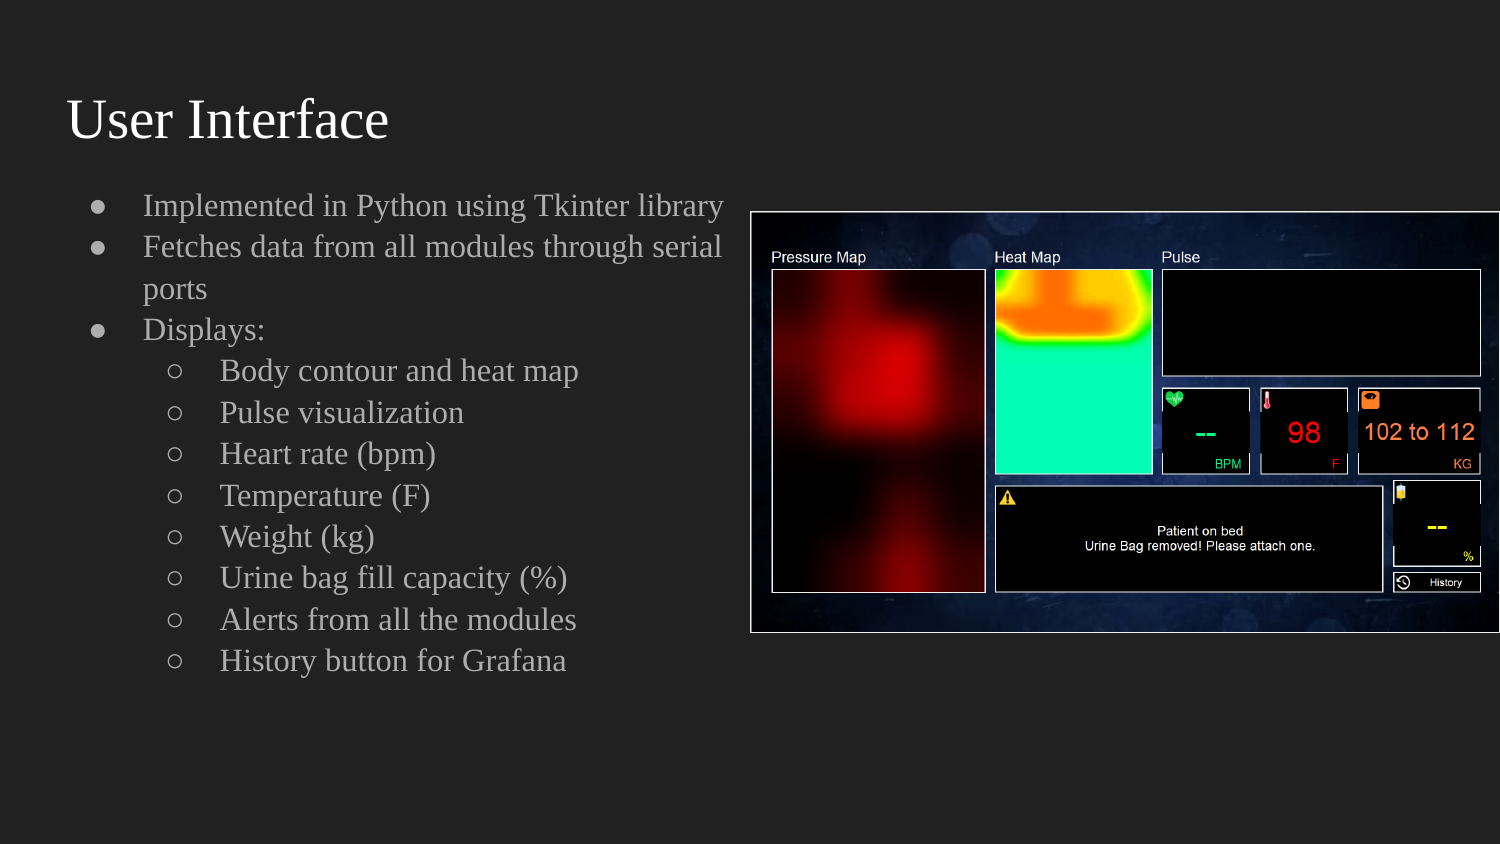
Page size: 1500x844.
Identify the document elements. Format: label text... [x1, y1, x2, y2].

title User Interface [51, 72, 1449, 167]
picture [749, 210, 1500, 633]
list Implemented in Python using Tkinter library Fetches data from all modules through serial ports Displays: Body contour and heat map Pulse visualization Heart rate (bpm) Temperature (F) Weight (kg) Urine bag fill capacity (%) Alerts from all the modules History button for Grafana [51, 166, 750, 728]
